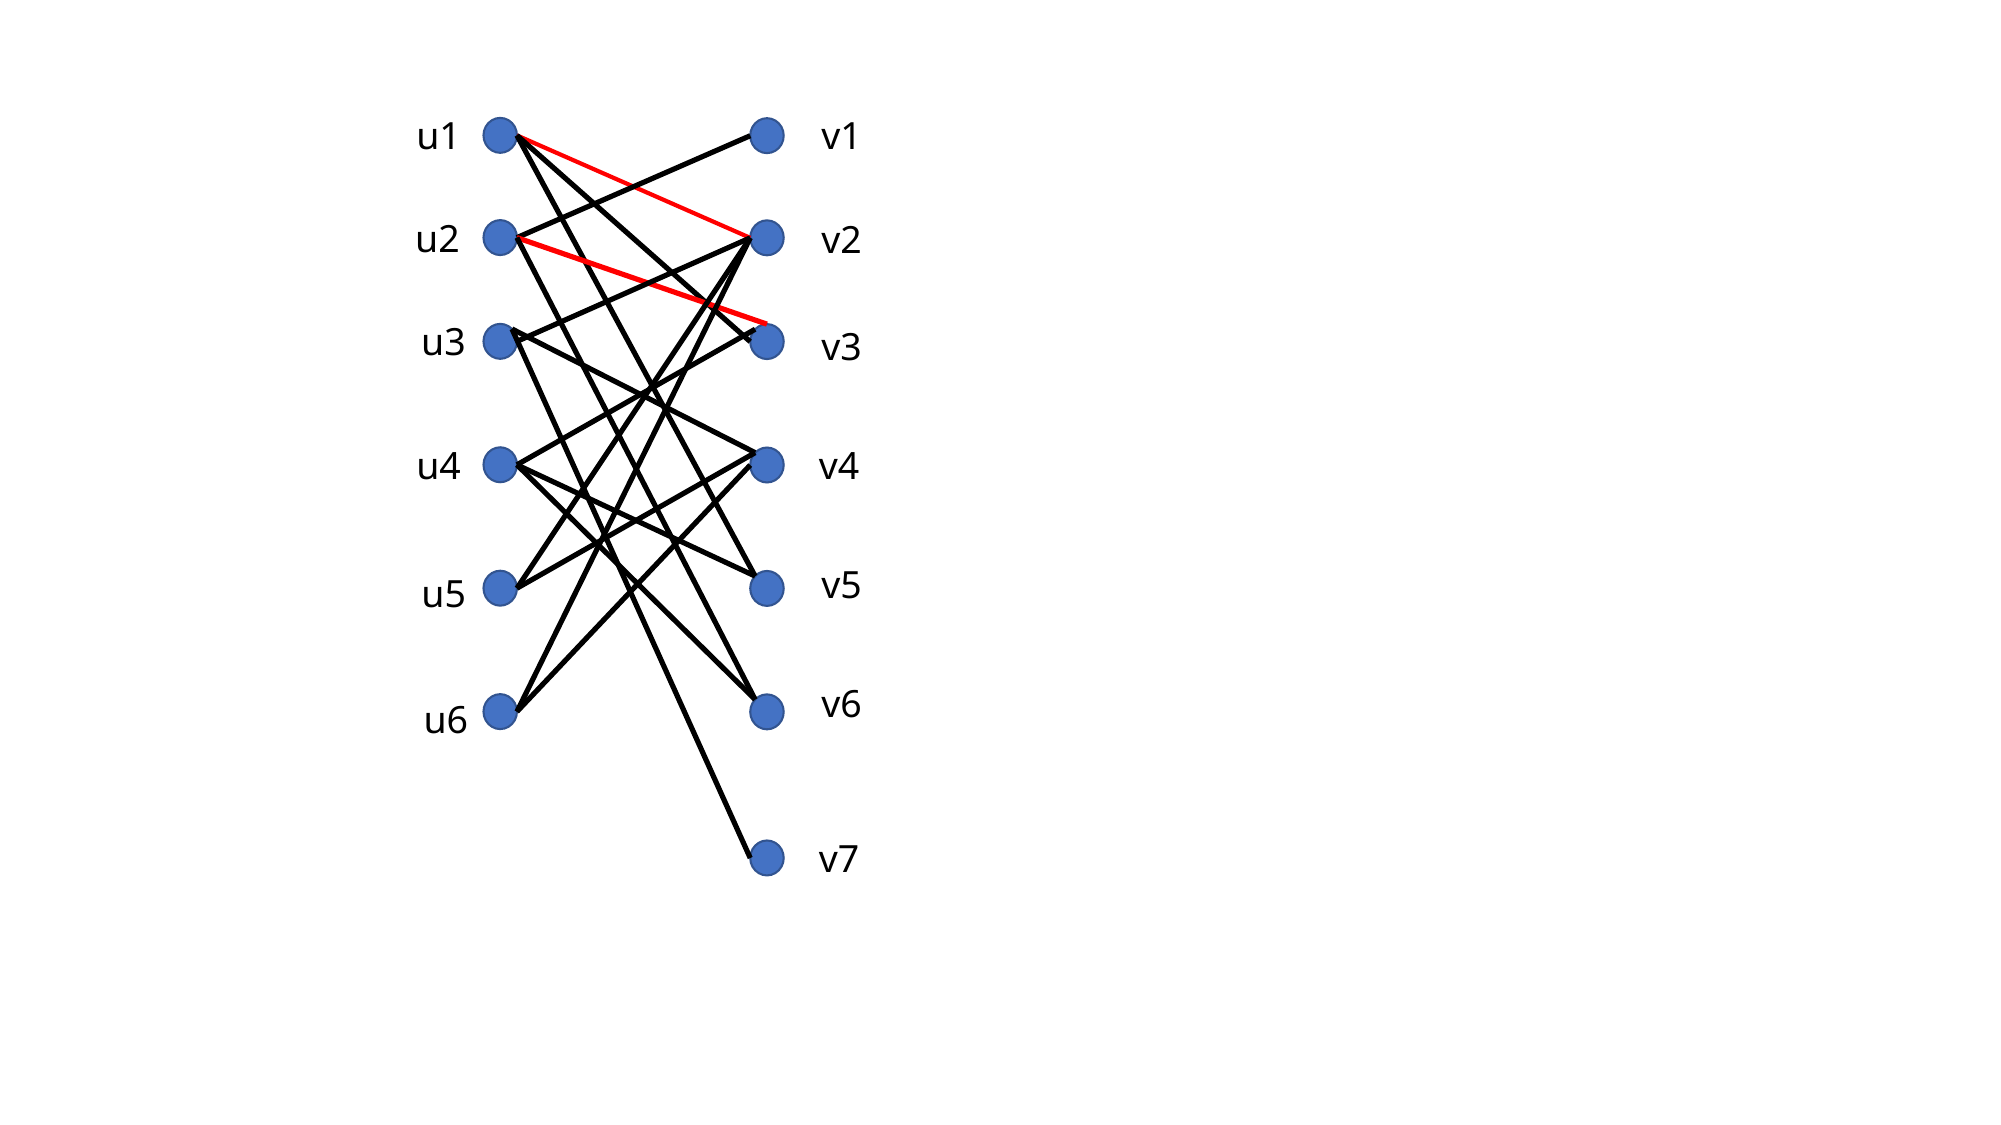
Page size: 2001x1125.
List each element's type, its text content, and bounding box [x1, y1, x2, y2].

text_box [756, 569, 785, 607]
text_box u3 [406, 311, 481, 371]
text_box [516, 237, 751, 329]
text_box u1 [401, 105, 476, 165]
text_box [516, 135, 751, 237]
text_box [751, 135, 756, 237]
text_box [756, 323, 785, 361]
text_box u5 [406, 562, 482, 623]
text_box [512, 329, 751, 858]
text_box [482, 322, 512, 360]
text_box [482, 446, 512, 484]
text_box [751, 452, 756, 589]
text_box v6 [806, 672, 877, 733]
text_box v4 [804, 434, 875, 495]
text_box [482, 219, 516, 257]
text_box [751, 693, 785, 731]
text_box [751, 589, 756, 700]
text_box [749, 117, 785, 155]
text_box [756, 219, 785, 257]
text_box [482, 569, 512, 607]
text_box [751, 329, 756, 452]
text_box [484, 693, 512, 731]
text_box u2 [400, 207, 475, 267]
text_box [756, 446, 785, 484]
text_box u4 [401, 434, 476, 495]
text_box [482, 116, 518, 154]
text_box [749, 839, 785, 877]
text_box v3 [806, 315, 877, 375]
text_box v2 [806, 208, 877, 269]
text_box v7 [804, 827, 875, 888]
text_box v1 [806, 105, 877, 165]
text_box u6 [408, 688, 484, 749]
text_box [751, 237, 756, 328]
text_box v5 [806, 553, 877, 614]
